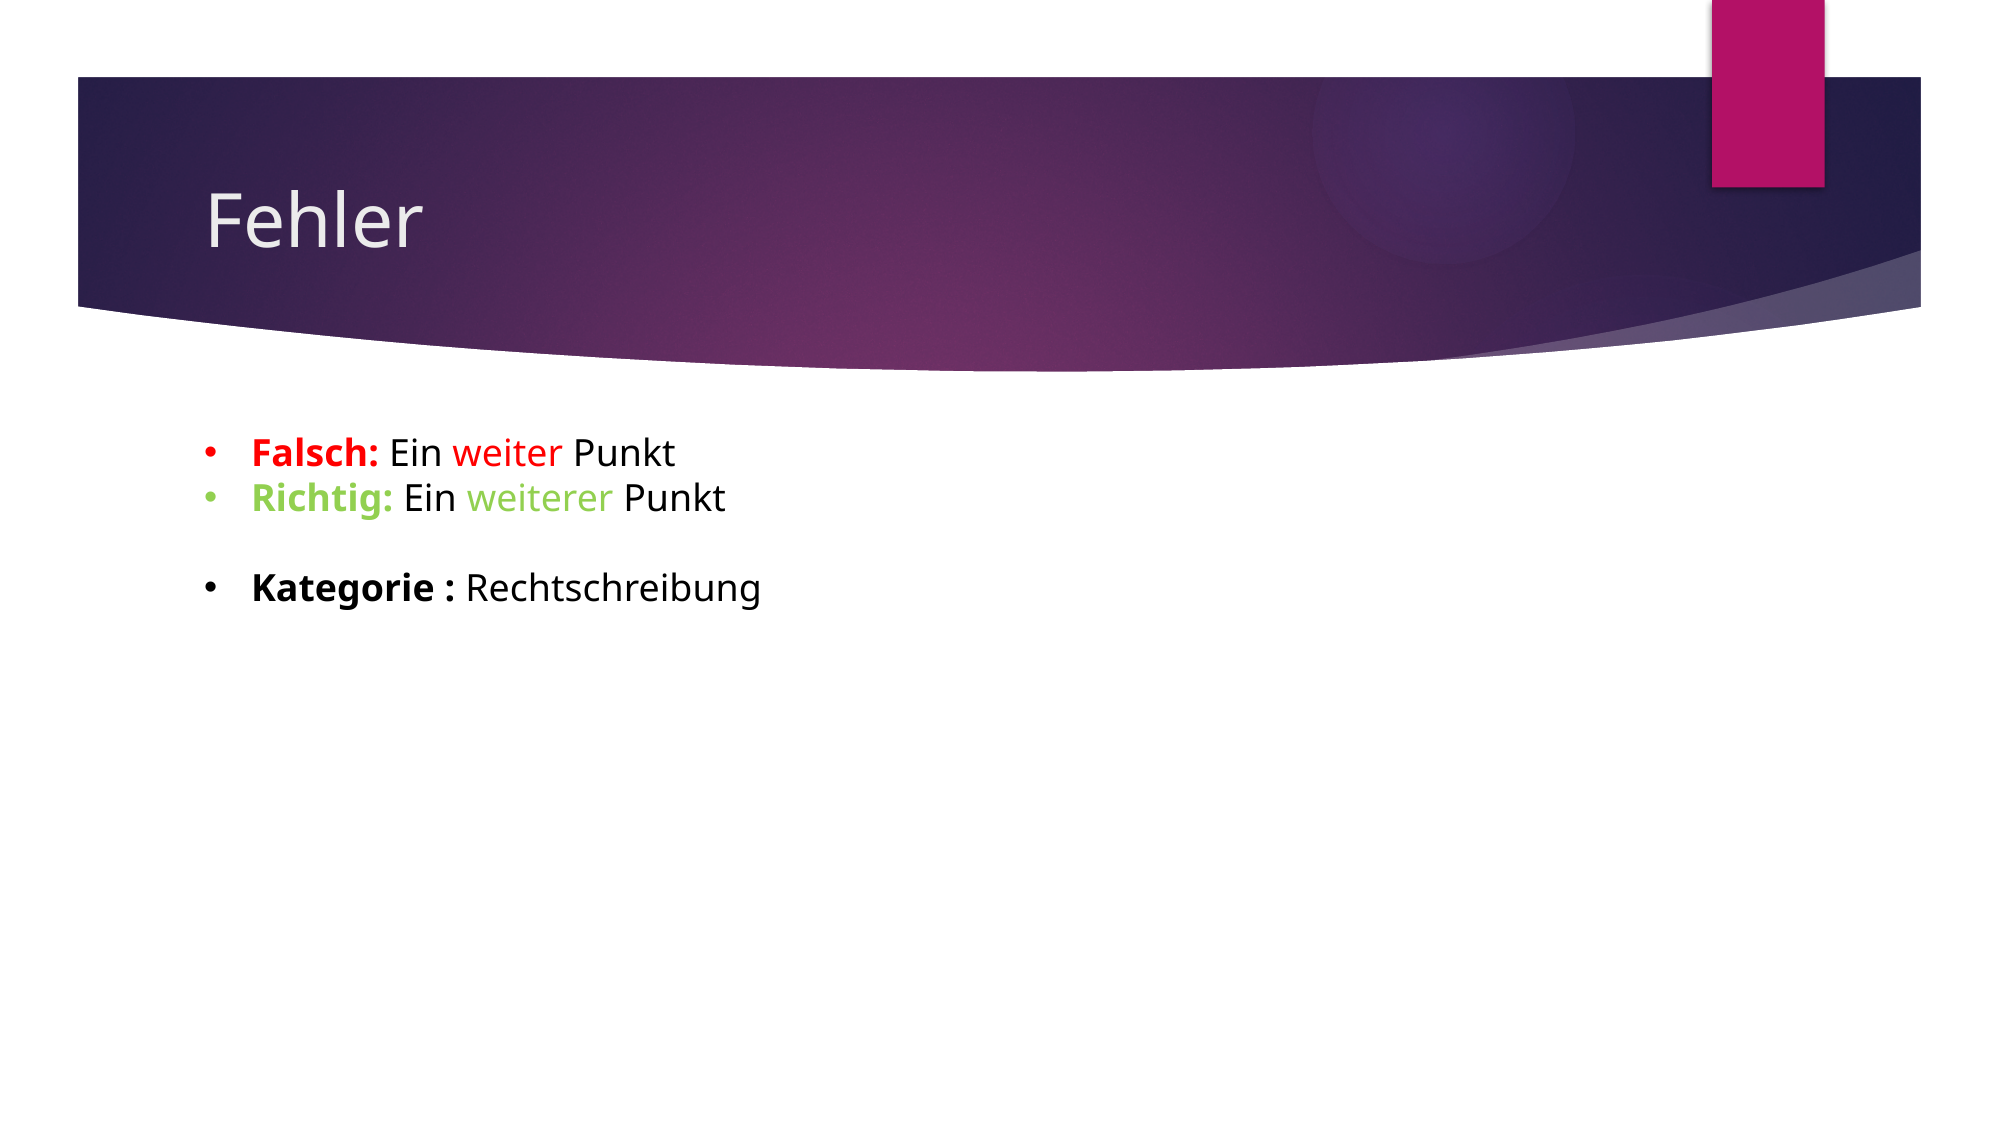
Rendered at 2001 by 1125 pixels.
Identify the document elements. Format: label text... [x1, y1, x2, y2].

title Fehler [189, 159, 1627, 276]
text_box Falsch: Ein weiter Punkt Richtig: Ein weiterer Punkt Kategorie : Rechtschreibung [189, 421, 1449, 617]
